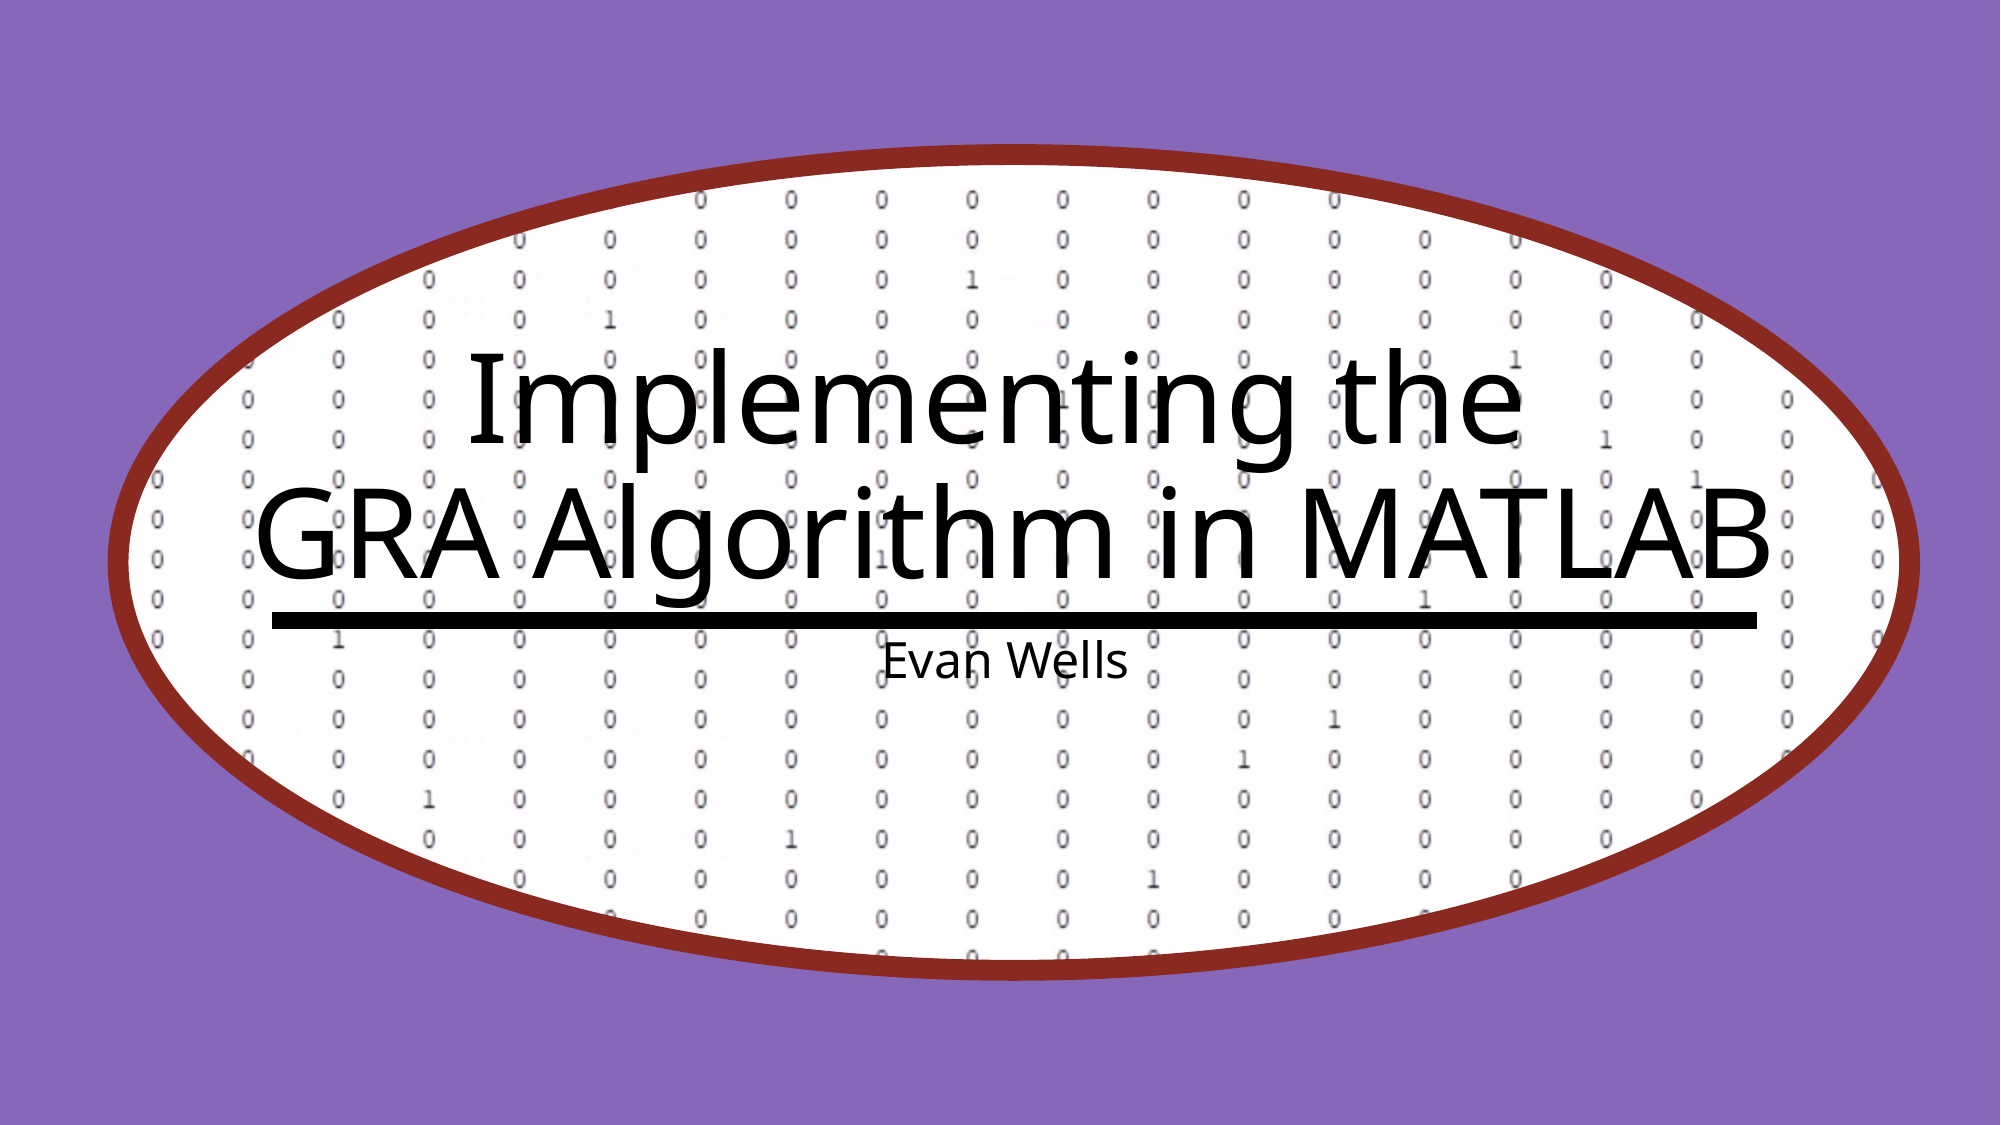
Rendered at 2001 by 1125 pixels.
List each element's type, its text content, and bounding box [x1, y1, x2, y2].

subtitle Evan Wells [255, 627, 1756, 900]
text_box [505, 900, 1522, 972]
text_box [116, 383, 272, 782]
text_box [518, 152, 1510, 221]
title Implementing the GRA Algorithm in MATLAB [207, 221, 1821, 614]
text_box [272, 612, 1757, 629]
text_box [1756, 383, 1912, 793]
